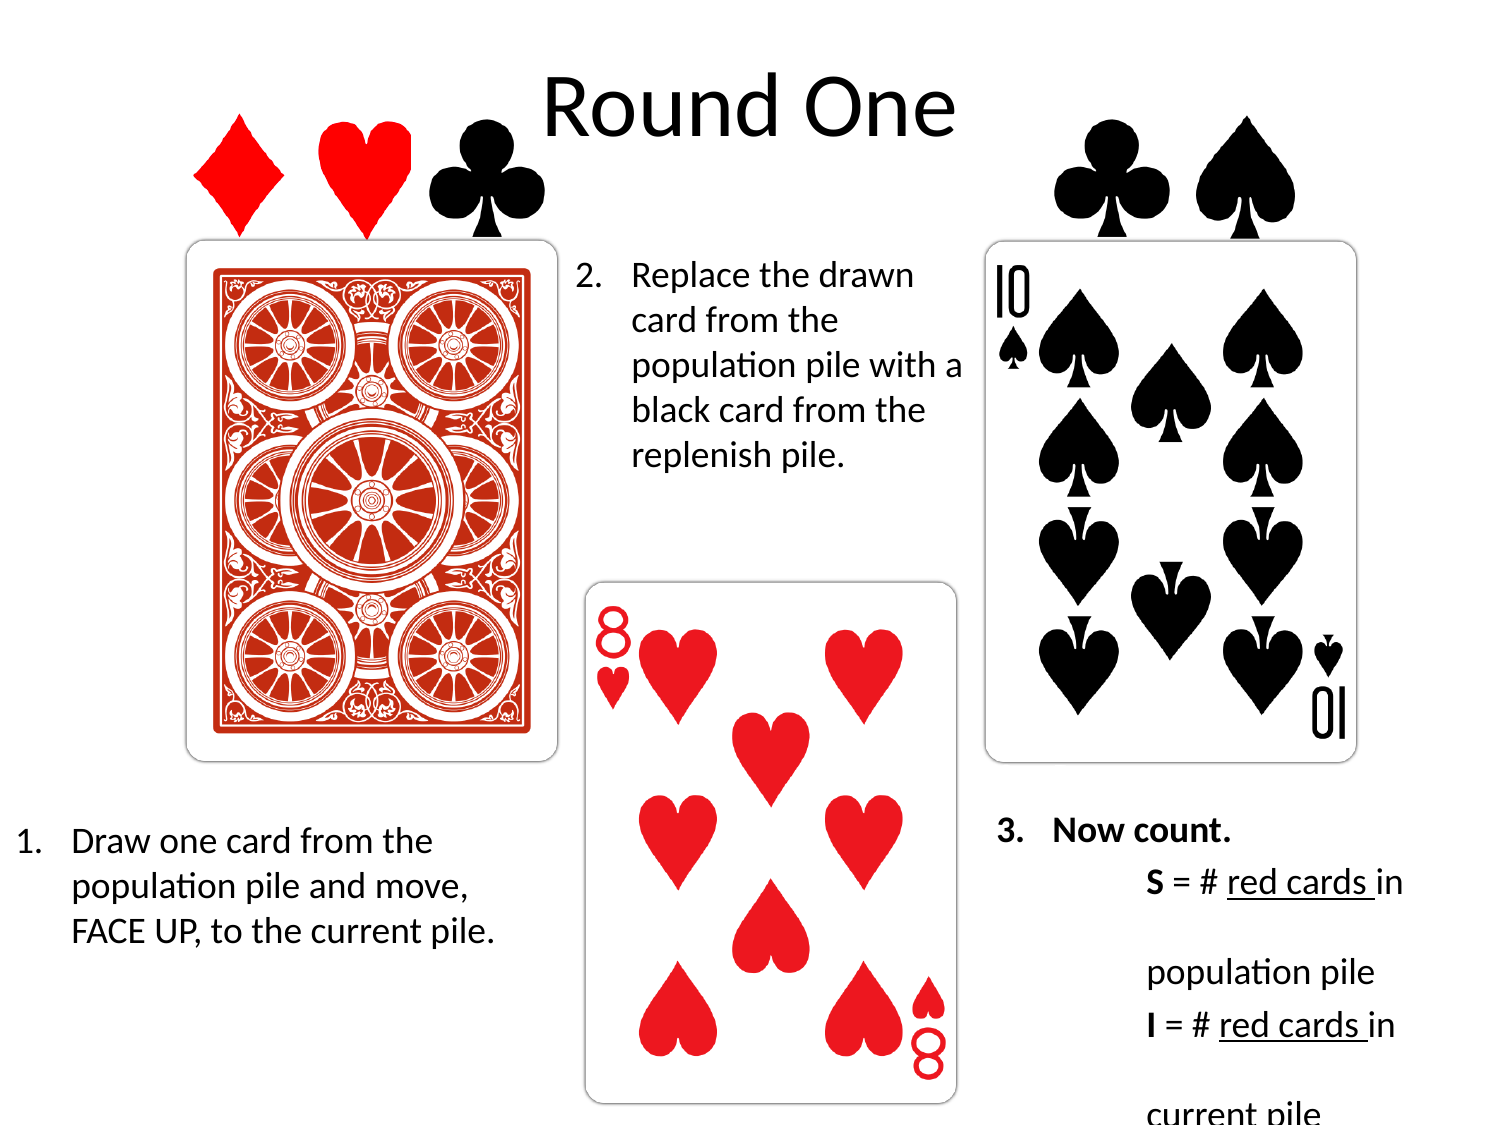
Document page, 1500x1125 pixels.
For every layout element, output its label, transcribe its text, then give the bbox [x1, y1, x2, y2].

title Round One [75, 5, 1425, 194]
picture [581, 577, 961, 1107]
text_box Draw one card from the population pile and move, FACE UP, to the current pile. [0, 809, 565, 997]
picture [164, 101, 565, 765]
text_box l Replace the drawn card from the population pile with a black card from the replenish pile. [566, 190, 1001, 466]
picture [980, 103, 1360, 767]
text_box l R Now count. S = # red cards in population pile I = # red cards in current pile [981, 692, 1422, 1060]
